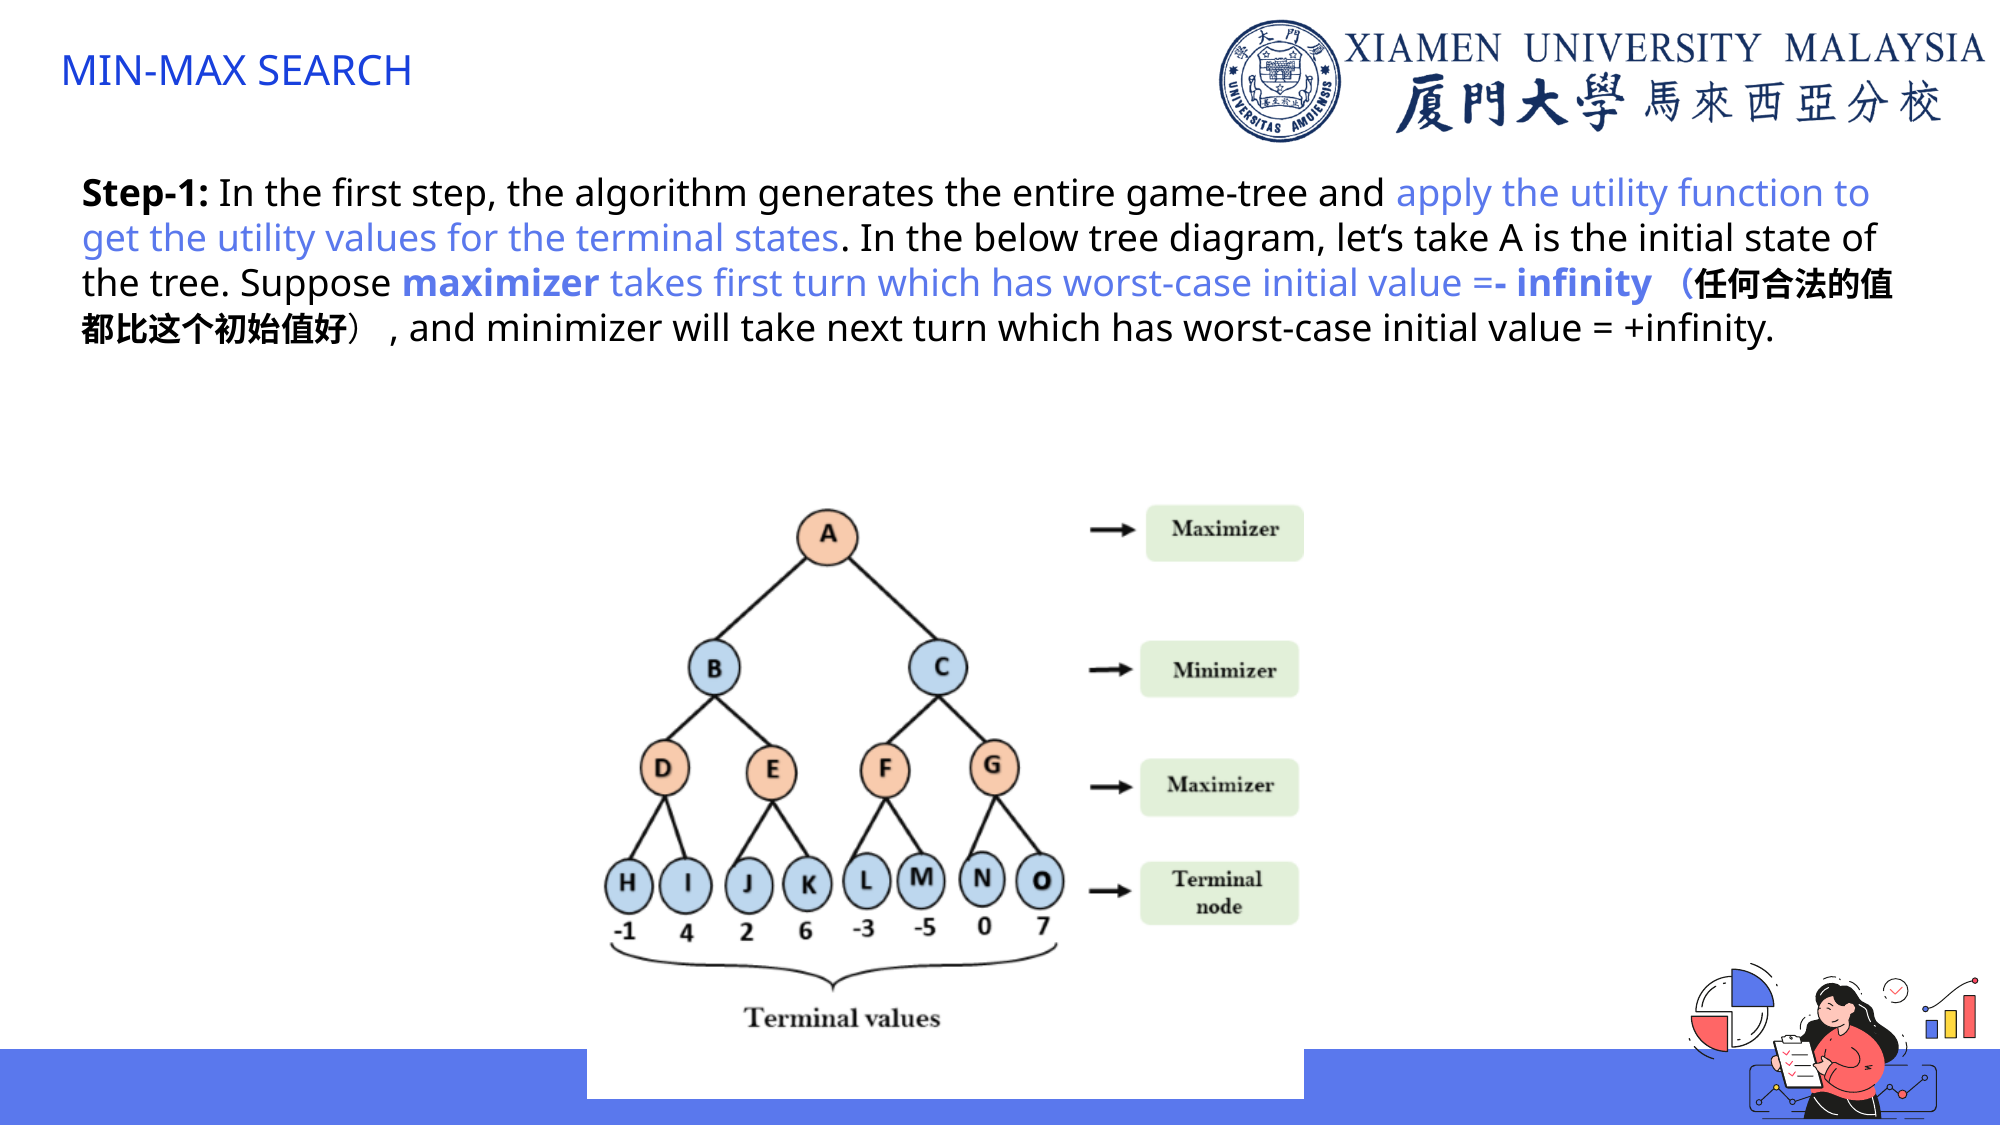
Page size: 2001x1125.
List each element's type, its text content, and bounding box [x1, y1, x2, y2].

text_box [0, 1048, 2000, 1125]
text_box Step-1: In the first step, the algorithm generates the entire game-tree and apply the utility function to get the utility values for the terminal states. In the below tree diagram, let‘s take A is the initial state of the tree. Suppose maximizer takes first turn which has worst-case initial value =- infinity（任何合法的值都比这个初始值好）, and minimizer will take next turn which has worst-case initial value = +infinity. [67, 161, 1923, 357]
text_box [1688, 962, 1979, 1119]
picture [587, 457, 1304, 1099]
text_box MIN-MAX SEARCH [45, 36, 1195, 102]
picture [1195, 0, 2000, 162]
